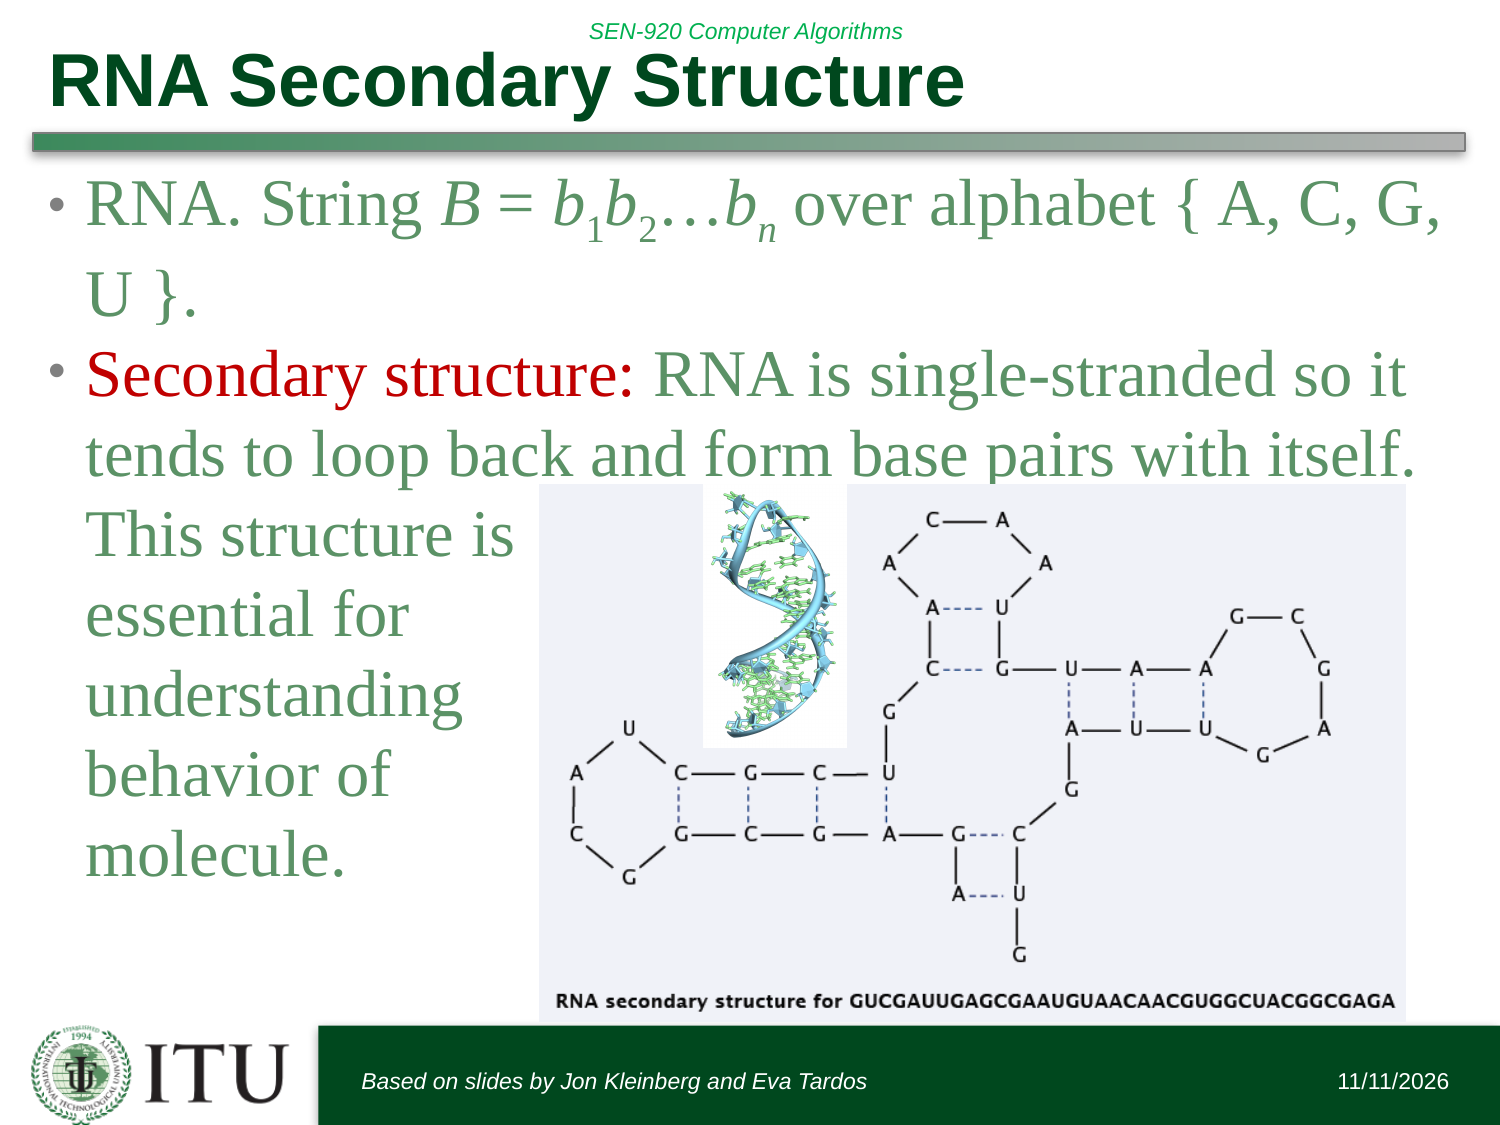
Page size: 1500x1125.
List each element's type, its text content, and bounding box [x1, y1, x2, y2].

list RNA. String B = b1b2…bn over alphabet { A, C, G, U }. Secondary structure: RNA is single-stranded so it tends to loop back and form base pairs with itself. This structure is essential for understanding behavior of molecule. [33, 151, 1465, 1005]
picture [538, 484, 1406, 1023]
title RNA Secondary Structure [33, 24, 1465, 134]
footer Based on slides by Jon Kleinberg and Eva Tardos [346, 1050, 1038, 1111]
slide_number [1114, 1050, 1465, 1111]
